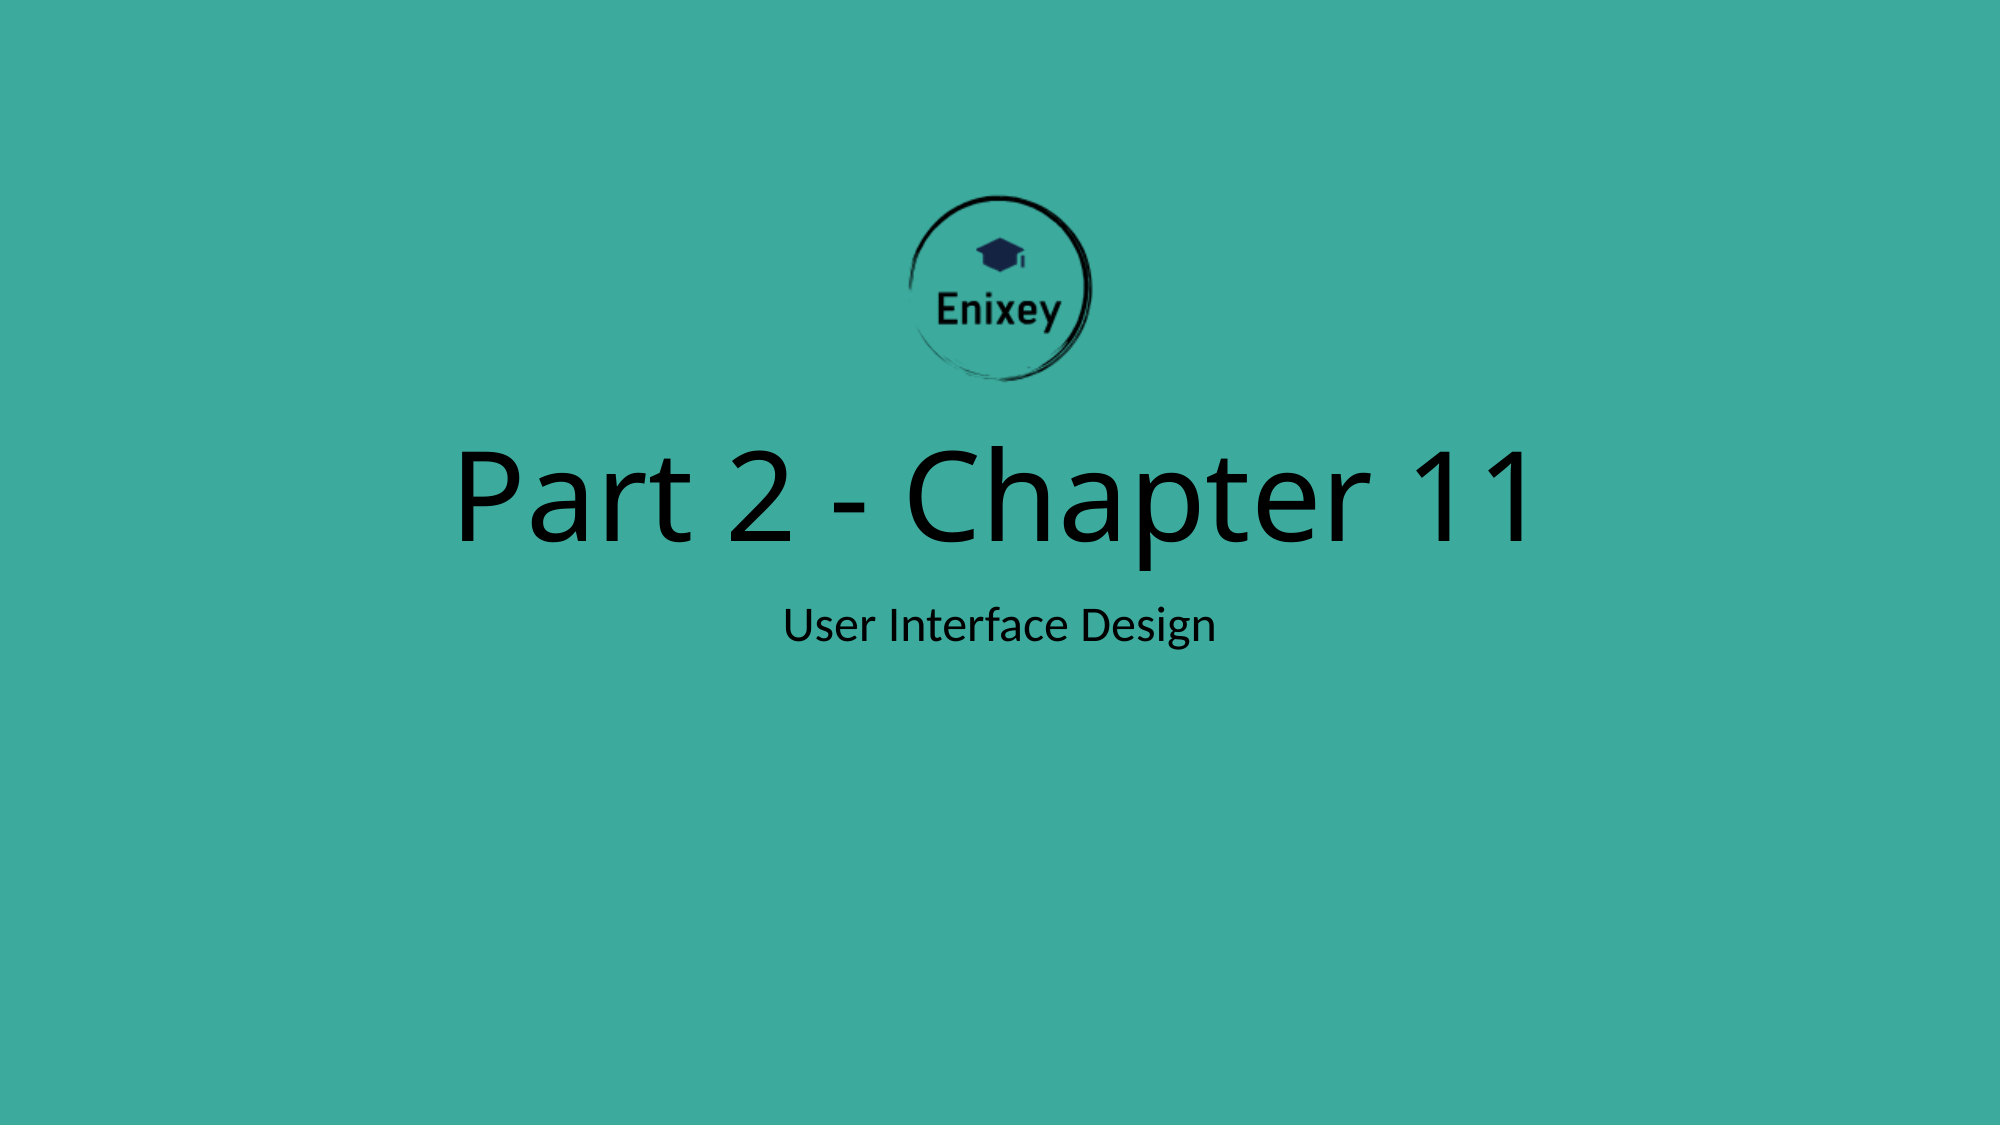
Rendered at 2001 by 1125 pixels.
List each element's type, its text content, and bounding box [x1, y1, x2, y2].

subtitle User Interface Design [249, 590, 1750, 863]
picture [881, 184, 1118, 392]
title Part 2 - Chapter 11 [249, 184, 1750, 576]
